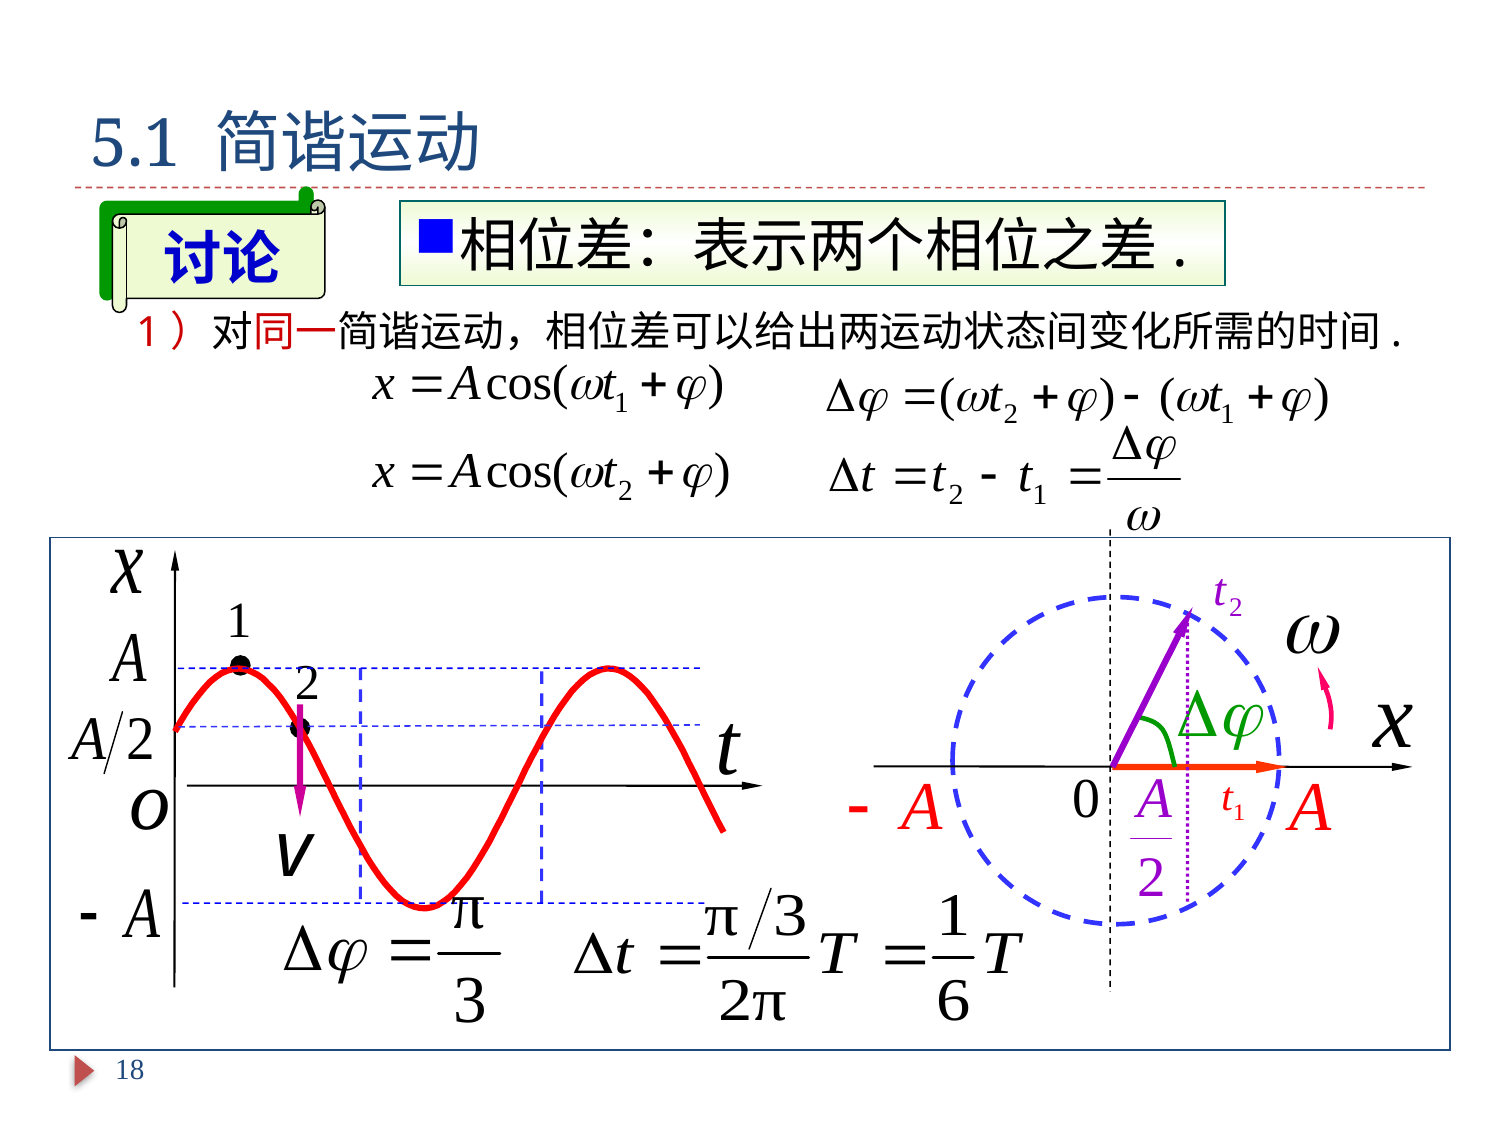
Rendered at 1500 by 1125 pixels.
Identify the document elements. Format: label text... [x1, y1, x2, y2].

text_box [271, 864, 513, 1038]
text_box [817, 362, 1338, 432]
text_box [1256, 672, 1276, 768]
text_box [820, 412, 1191, 537]
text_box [1193, 766, 1288, 827]
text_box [362, 349, 732, 422]
text_box 相位差：表示两个相位之差. [399, 200, 1225, 286]
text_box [49, 537, 1451, 1051]
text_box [562, 876, 1038, 1034]
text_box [262, 704, 328, 896]
text_box 1）对同一简谐运动，相位差可以给出两运动状态间变化所需的时间. [99, 297, 1450, 363]
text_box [1112, 780, 1118, 827]
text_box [837, 529, 1426, 993]
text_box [1112, 558, 1251, 768]
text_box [1279, 604, 1351, 730]
text_box 讨论 [112, 200, 325, 297]
slide_number 18 [100, 1064, 426, 1103]
title 5.1 简谐运动 [75, 24, 1425, 188]
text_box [362, 437, 741, 509]
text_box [1124, 781, 1188, 905]
